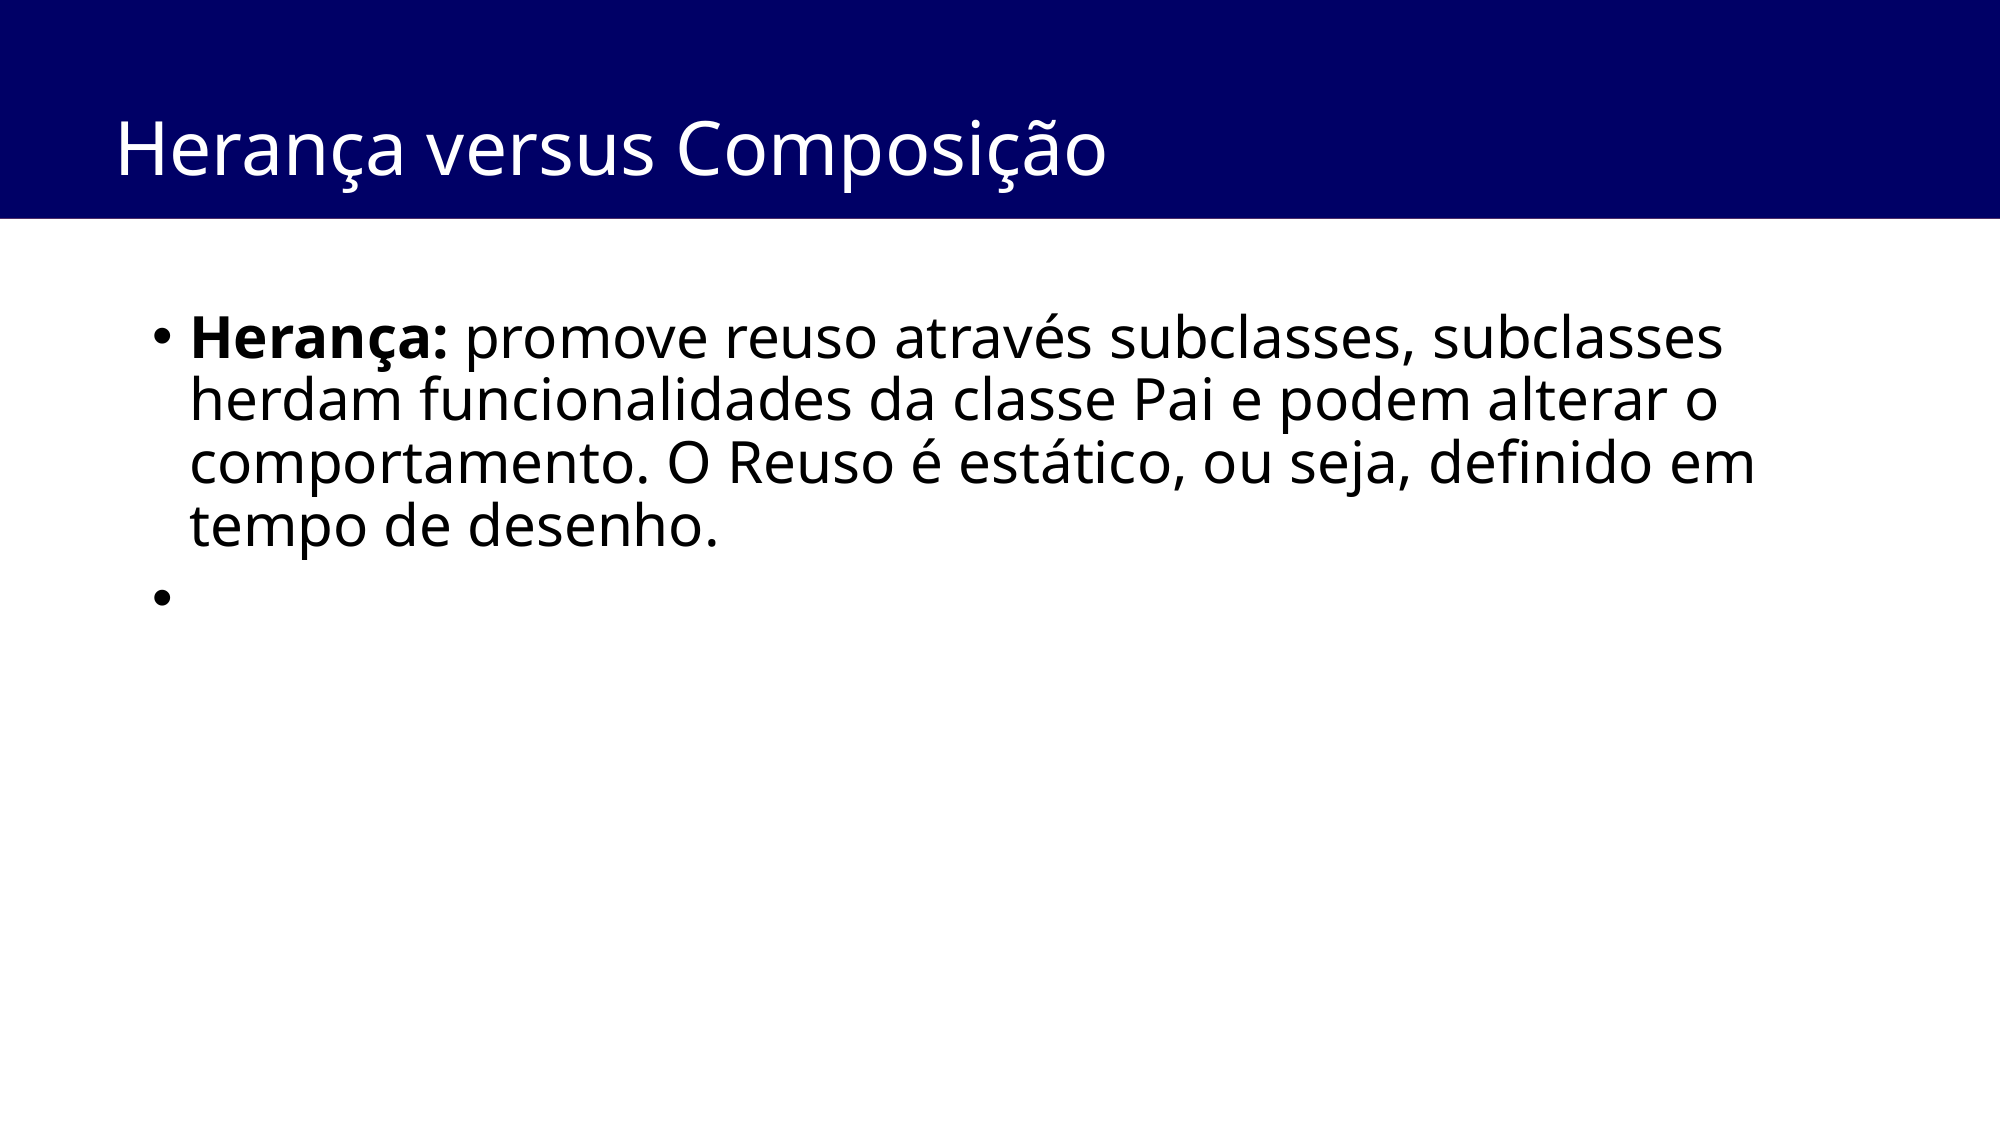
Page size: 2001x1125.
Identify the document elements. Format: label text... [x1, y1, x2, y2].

list Herança: promove reuso através subclasses, subclasses herdam funcionalidades da classe Pai e podem alterar o comportamento. O Reuso é estático, ou seja, definido em tempo de desenho. [137, 299, 1863, 1014]
title Herança versus Composição [99, 0, 1863, 199]
